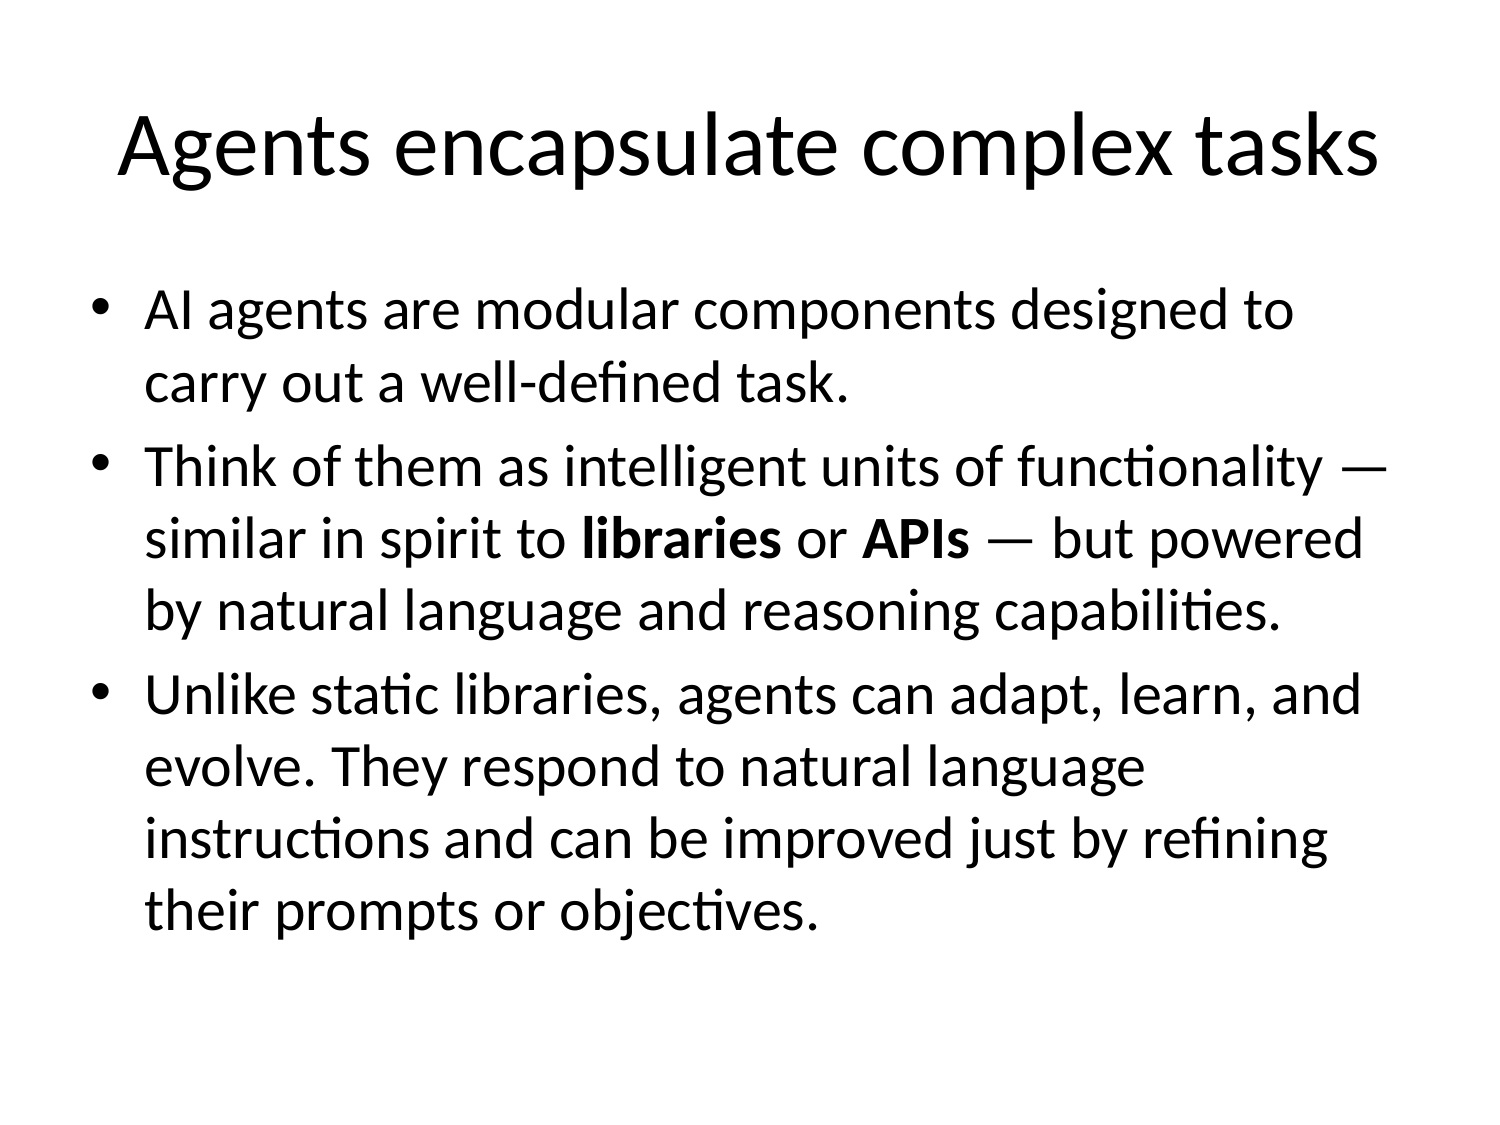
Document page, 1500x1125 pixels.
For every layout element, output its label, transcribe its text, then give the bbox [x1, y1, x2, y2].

title Agents encapsulate complex tasks [75, 45, 1425, 233]
list AI agents are modular components designed to carry out a well-defined task. Think of them as intelligent units of functionality — similar in spirit to libraries or APIs — but powered by natural language and reasoning capabilities. Unlike static libraries, agents can adapt, learn, and evolve. They respond to natural language instructions and can be improved just by refining their prompts or objectives. [75, 262, 1425, 1005]
